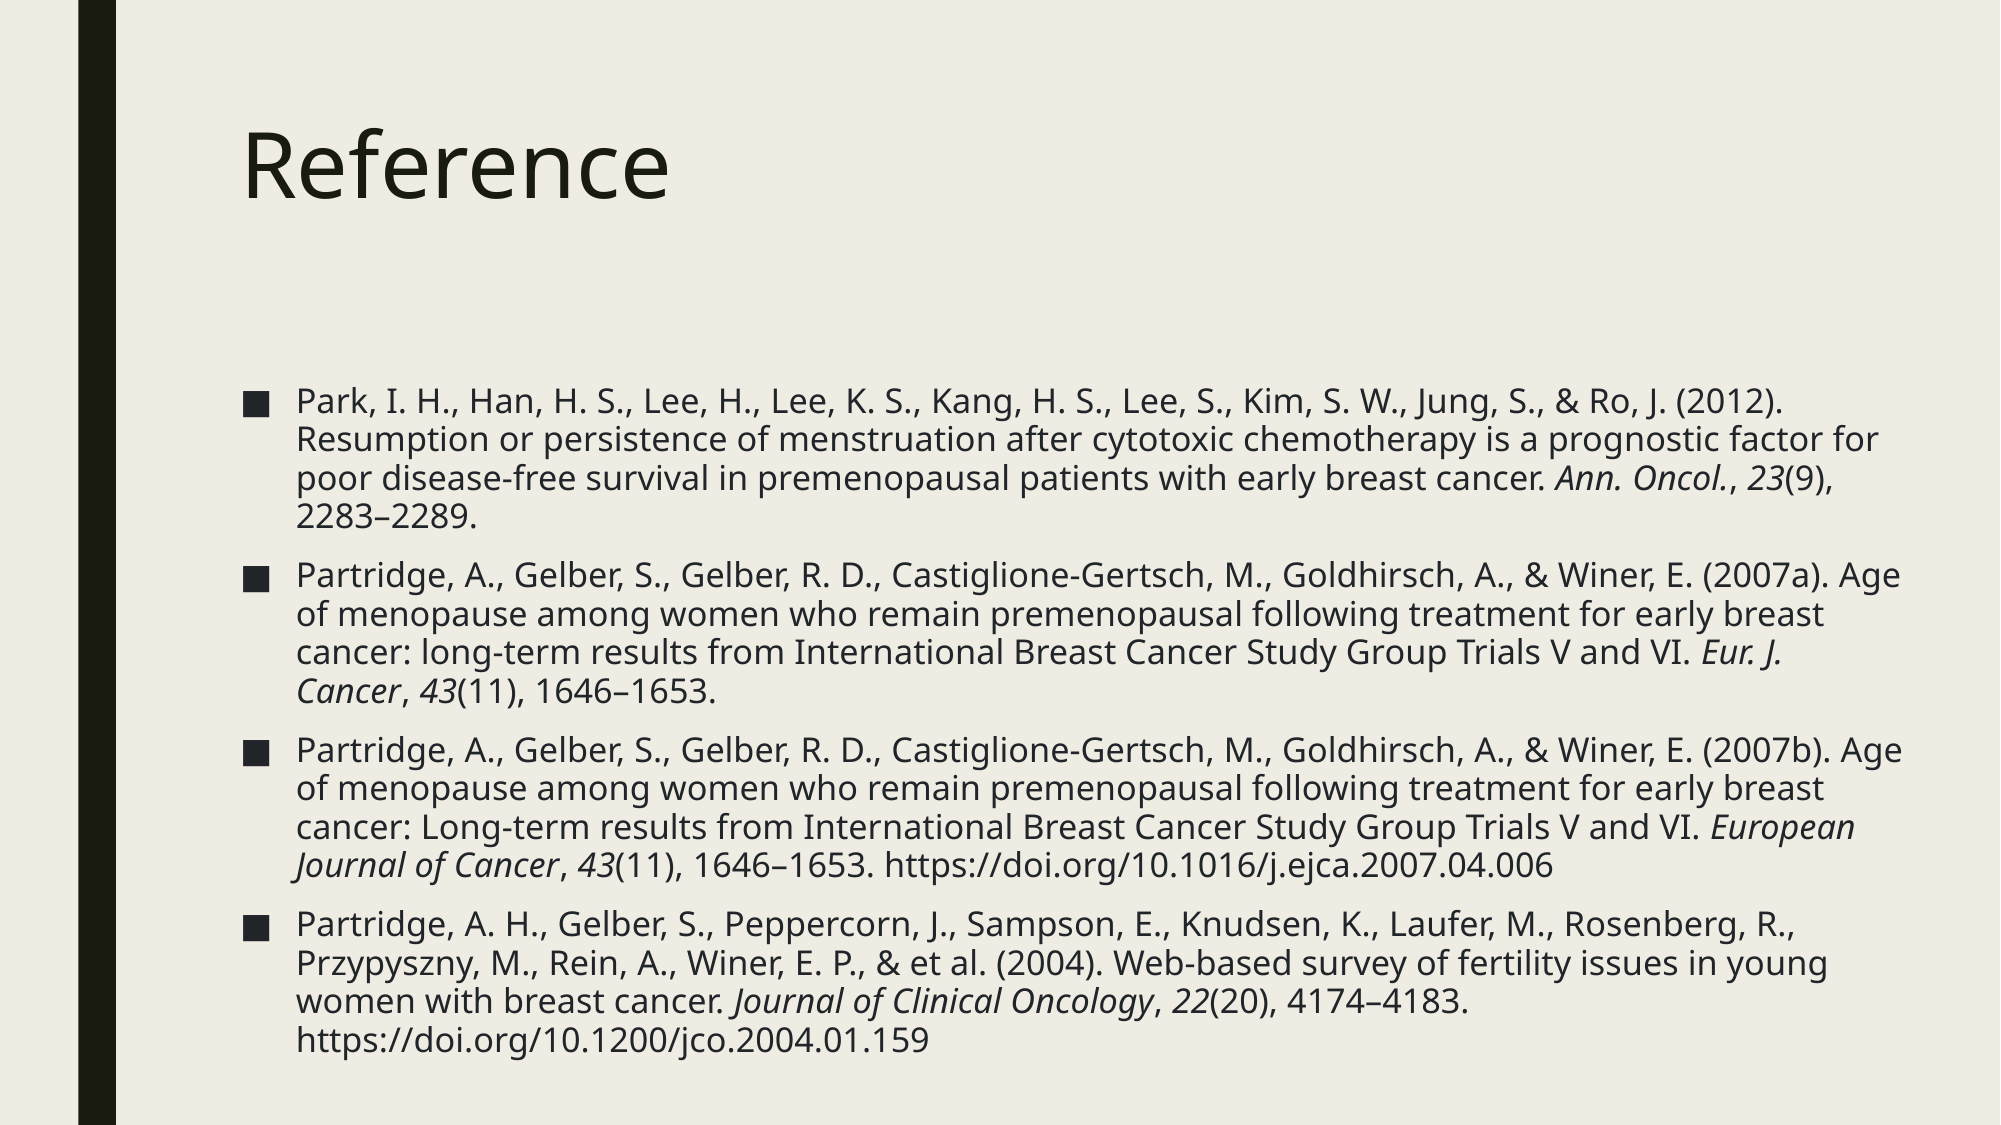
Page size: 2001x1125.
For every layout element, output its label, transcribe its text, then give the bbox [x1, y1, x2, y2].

list Park, I. H., Han, H. S., Lee, H., Lee, K. S., Kang, H. S., Lee, S., Kim, S. W., Jung, S., & Ro, J. (2012). Resumption or persistence of menstruation after cytotoxic chemotherapy is a prognostic factor for poor disease-free survival in premenopausal patients with early breast cancer. Ann. Oncol., 23(9), 2283–2289. Partridge, A., Gelber, S., Gelber, R. D., Castiglione-Gertsch, M., Goldhirsch, A., & Winer, E. (2007a). Age of menopause among women who remain premenopausal following treatment for early breast cancer: long-term results from International Breast Cancer Study Group Trials V and VI. Eur. J. Cancer, 43(11), 1646–1653. Partridge, A., Gelber, S., Gelber, R. D., Castiglione-Gertsch, M., Goldhirsch, A., & Winer, E. (2007b). Age of menopause among women who remain premenopausal following treatment for early breast cancer: Long-term results from International Breast Cancer Study Group Trials V and VI. European Journal of Cancer, 43(11), 1646–1653. https://doi.org/10.1016/j.ejca.2007.04.006 Partridge, A. H., Gelber, S., Peppercorn, J., Sampson, E., Knudsen, K., Laufer, M., Rosenberg, R., Przypyszny, M., Rein, A., Winer, E. P., & et al. (2004). Web-based survey of fertility issues in young women with breast cancer. Journal of Clinical Oncology, 22(20), 4174–4183. https://doi.org/10.1200/jco.2004.01.159 [225, 375, 1920, 1074]
title Reference [225, 112, 1800, 357]
